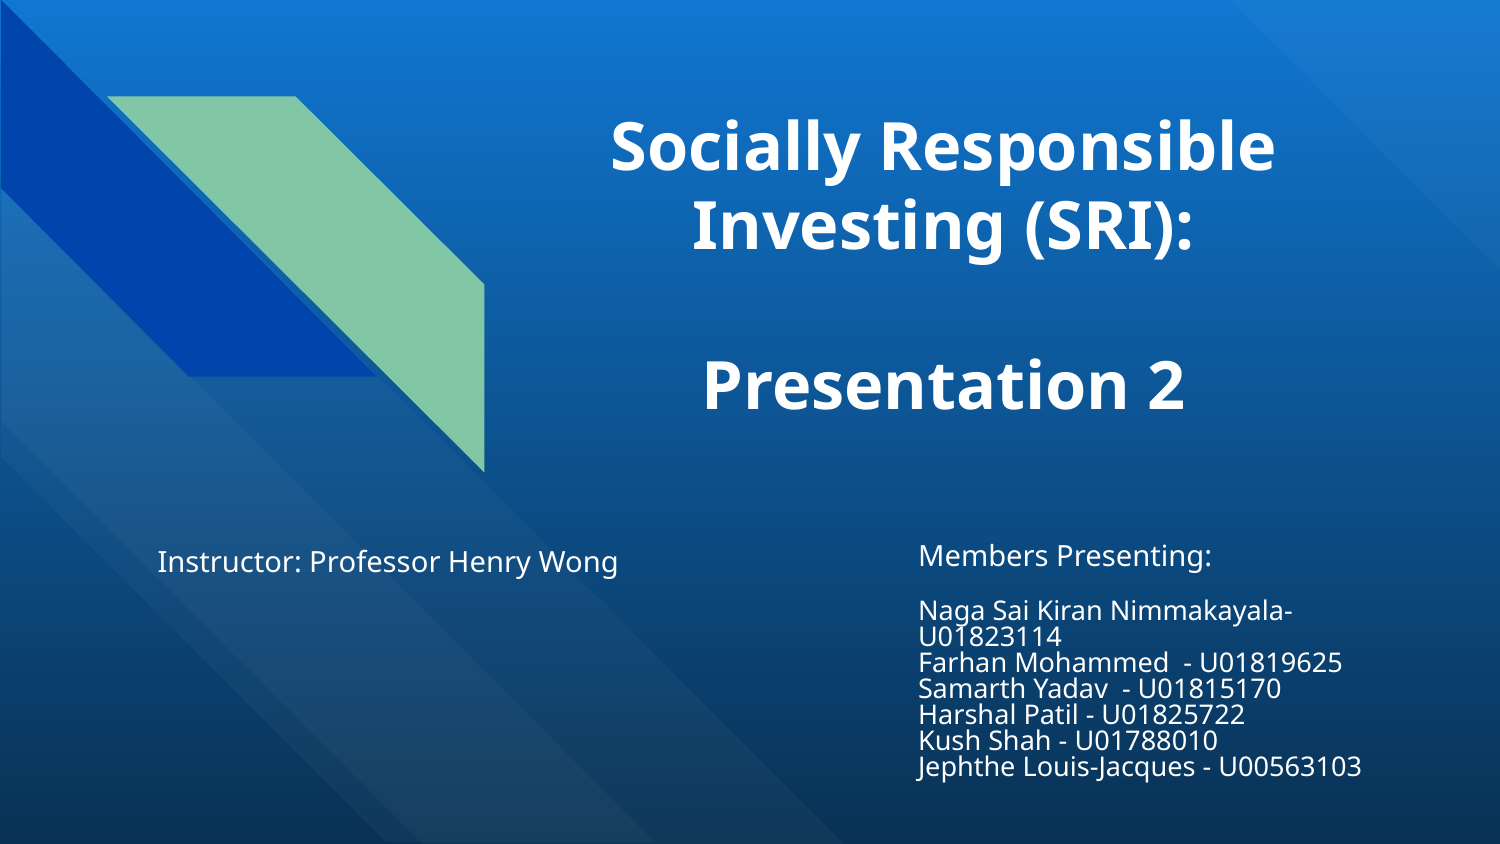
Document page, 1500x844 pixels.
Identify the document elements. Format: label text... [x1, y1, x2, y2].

subtitle Members Presenting: Naga Sai Kiran Nimmakayala- U01823114 Farhan Mohammed - U01819625 Samarth Yadav - U01815170 Harshal Patil - U01825722 Kush Shah - U01788010 Jephthe Louis-Jacques - U00563103 [903, 528, 1442, 798]
title Socially Responsible Investing (SRI): Presentation 2 [430, 86, 1457, 440]
text_box Instructor: Professor Henry Wong [142, 528, 783, 594]
